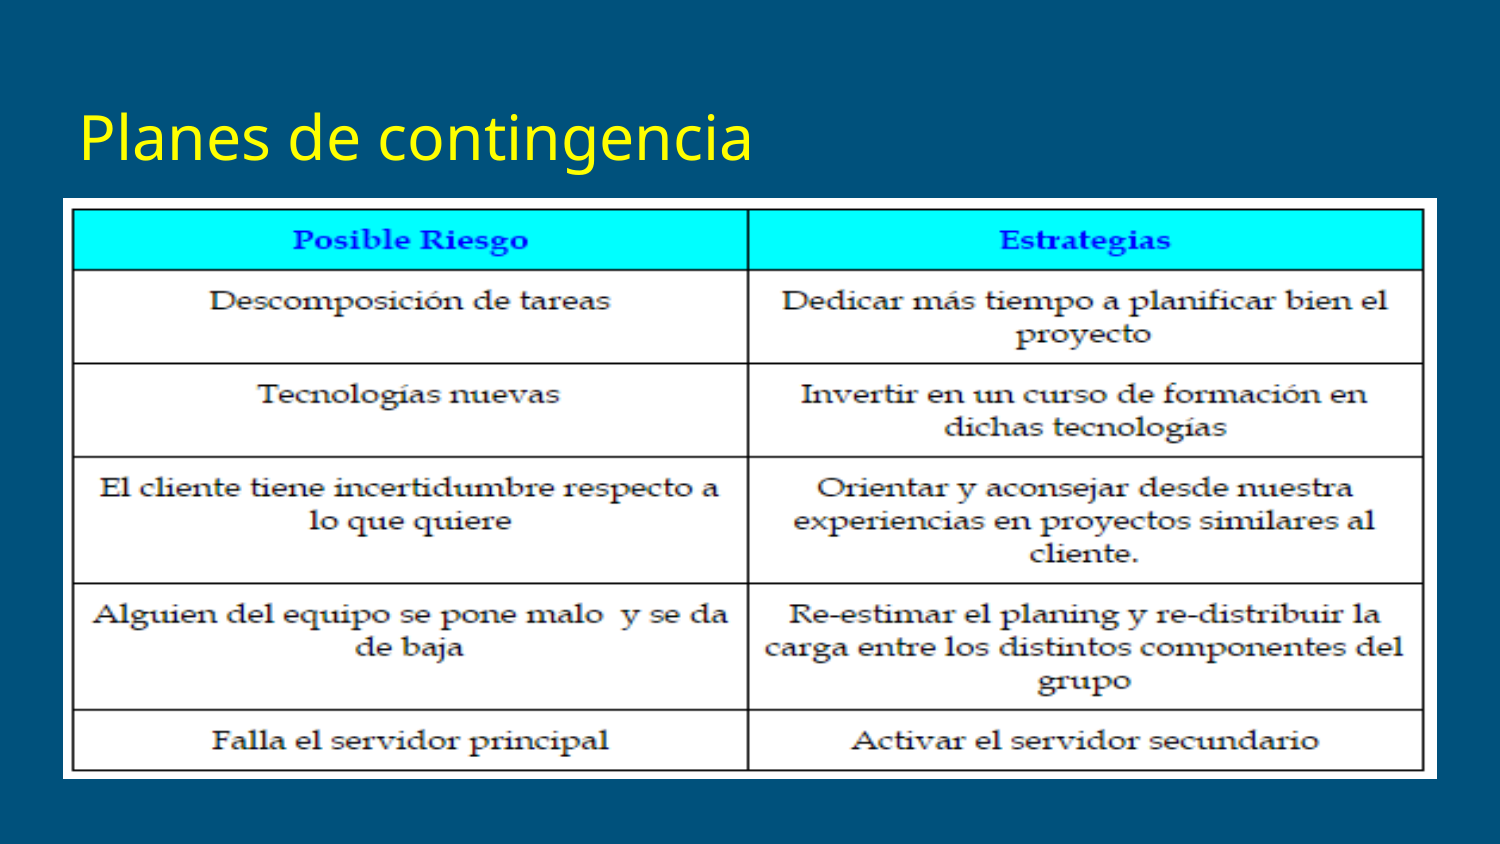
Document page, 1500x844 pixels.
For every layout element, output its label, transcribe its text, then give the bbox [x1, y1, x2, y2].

picture [64, 199, 1436, 778]
title Planes de contingencia [63, 75, 1437, 188]
